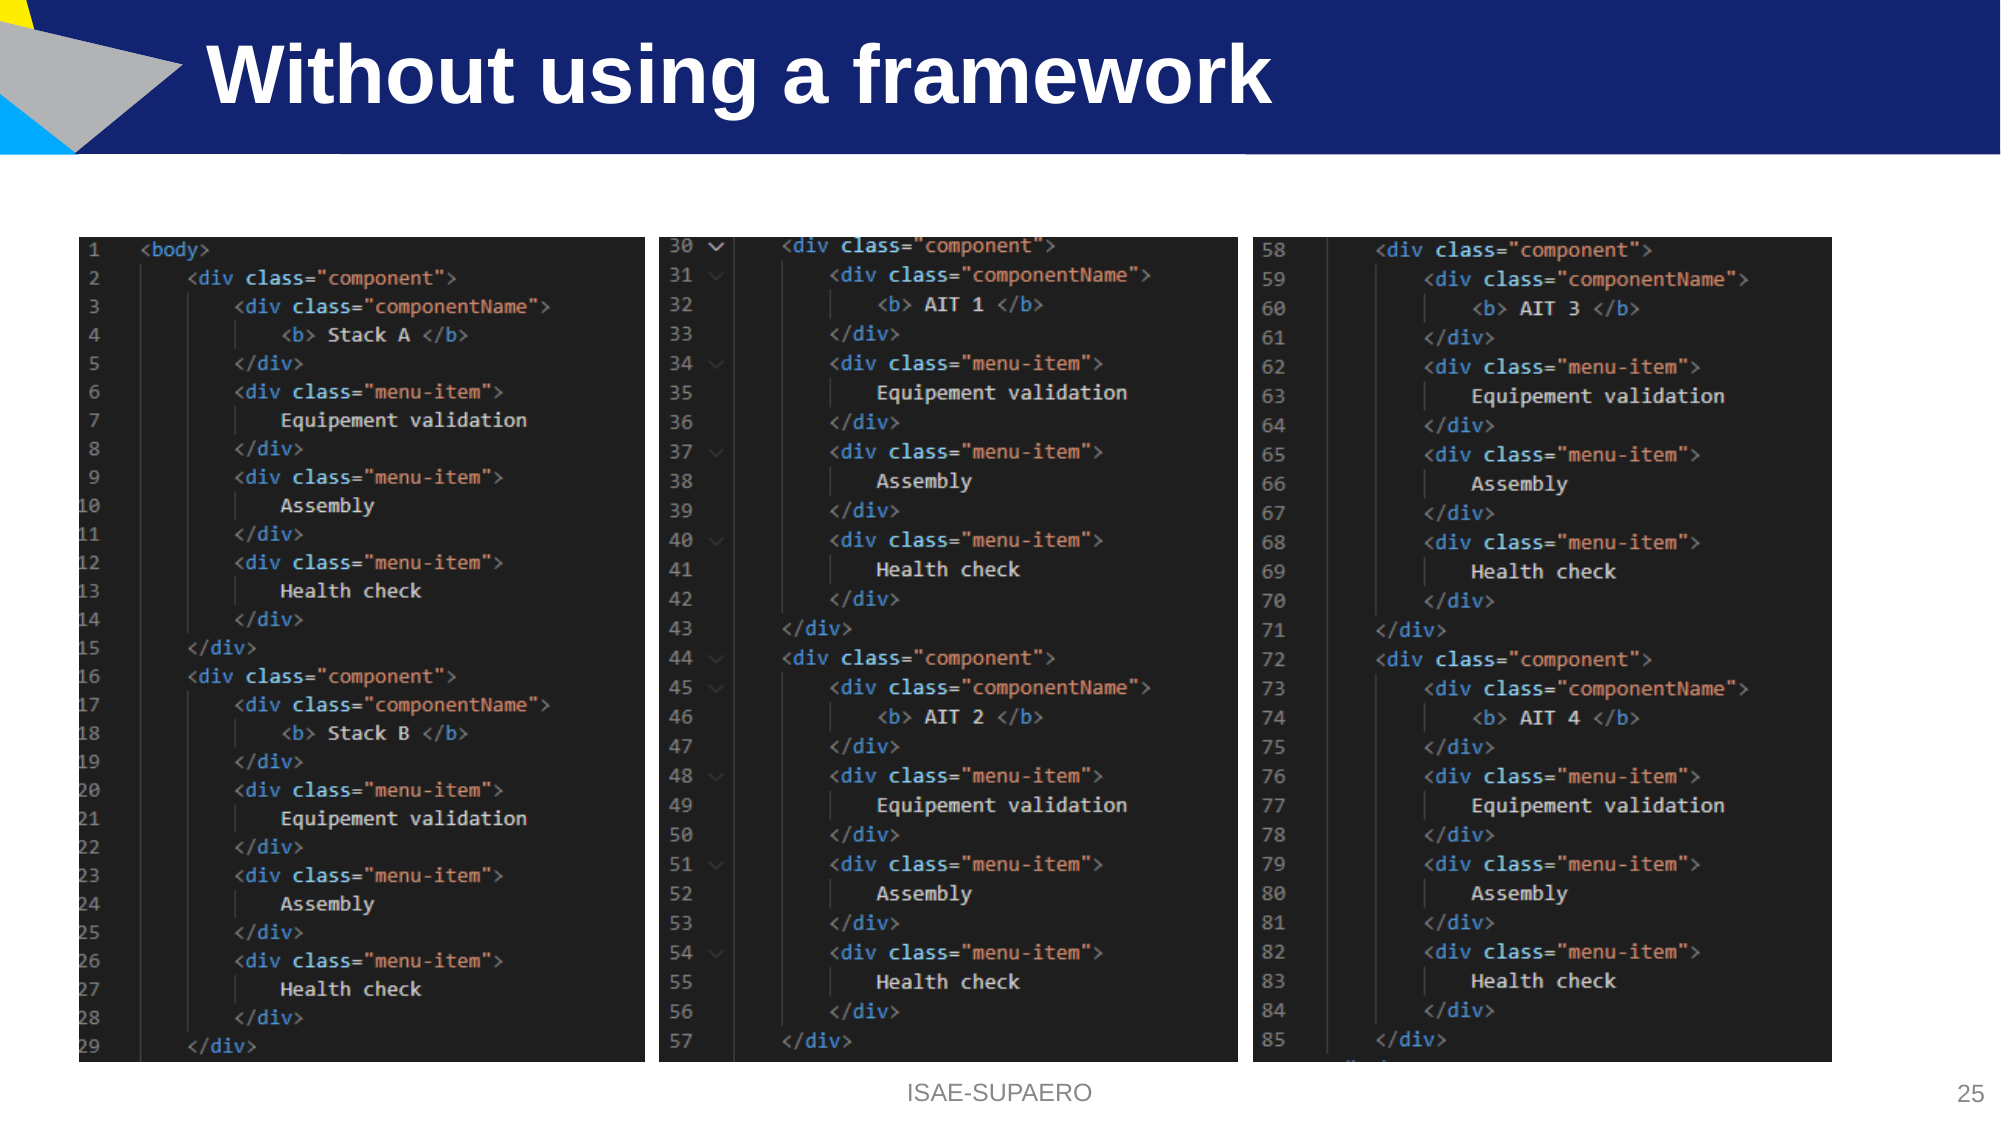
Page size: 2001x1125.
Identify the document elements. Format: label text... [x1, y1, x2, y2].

picture [78, 237, 645, 1063]
picture [1252, 237, 1832, 1063]
slide_number ‹#› [1550, 1062, 2000, 1122]
picture [659, 237, 1238, 1063]
footer ISAE-SUPAERO [662, 1061, 1338, 1122]
title Without using a framework [191, 0, 1504, 154]
